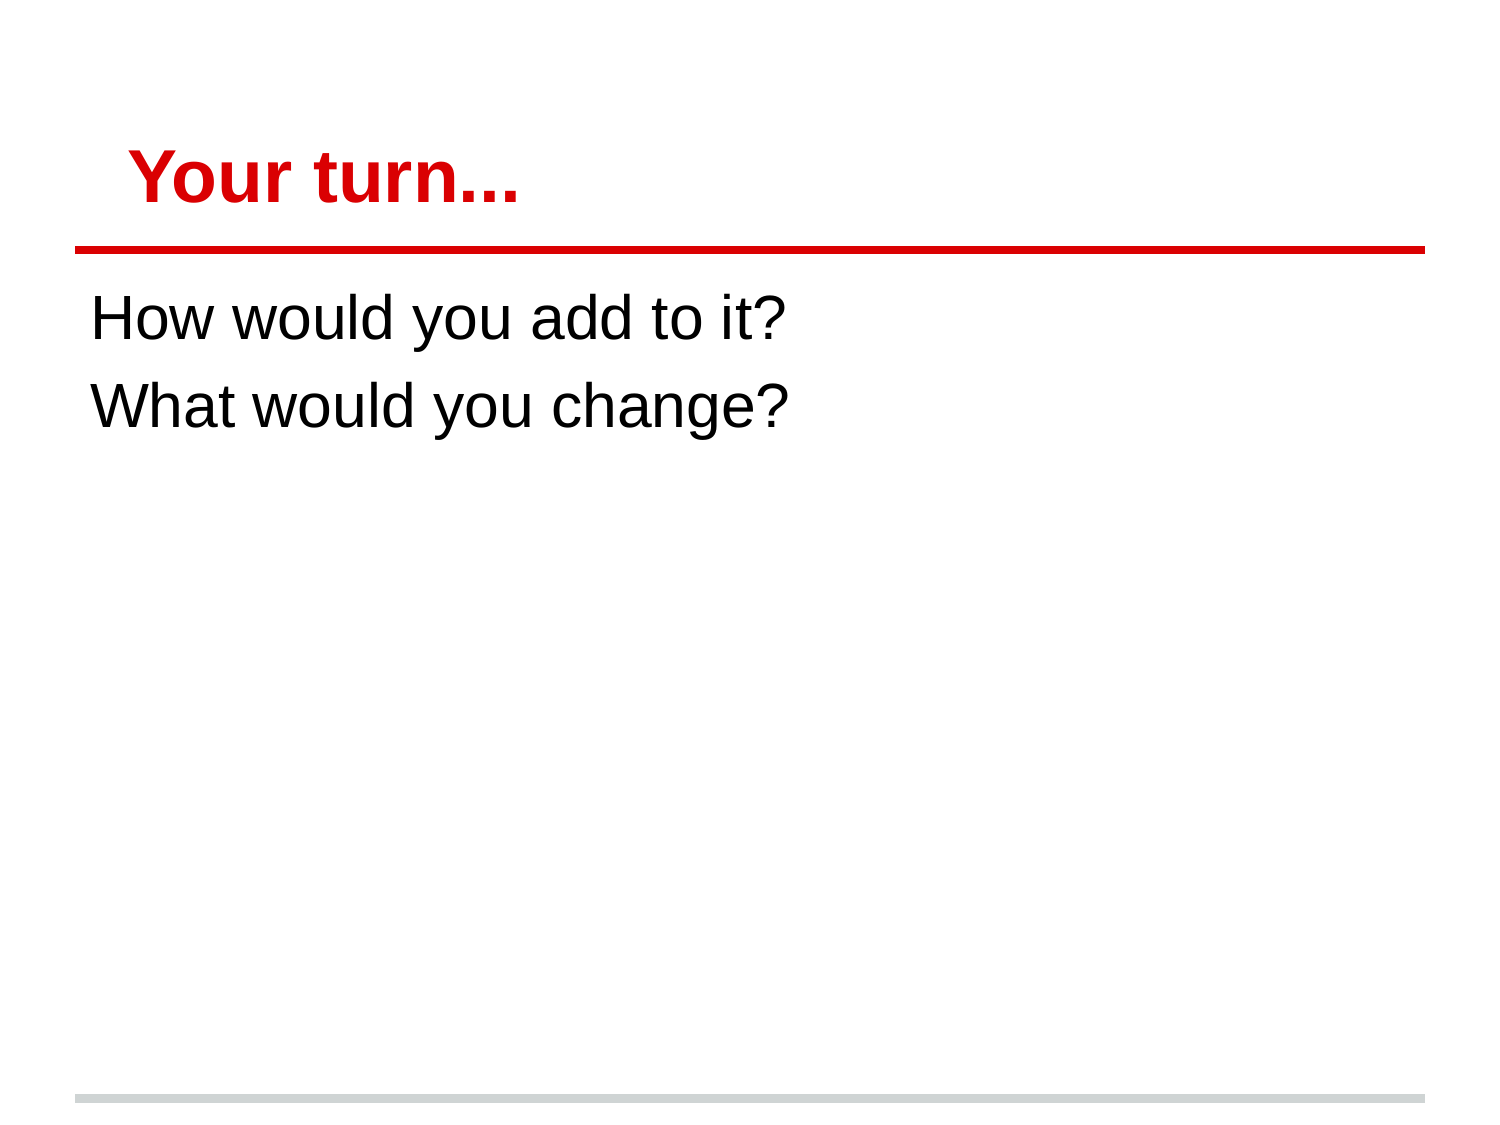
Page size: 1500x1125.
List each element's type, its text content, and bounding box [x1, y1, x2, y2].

title Your turn... [75, 14, 1425, 233]
list How would you add to it? What would you change? [75, 262, 1425, 931]
